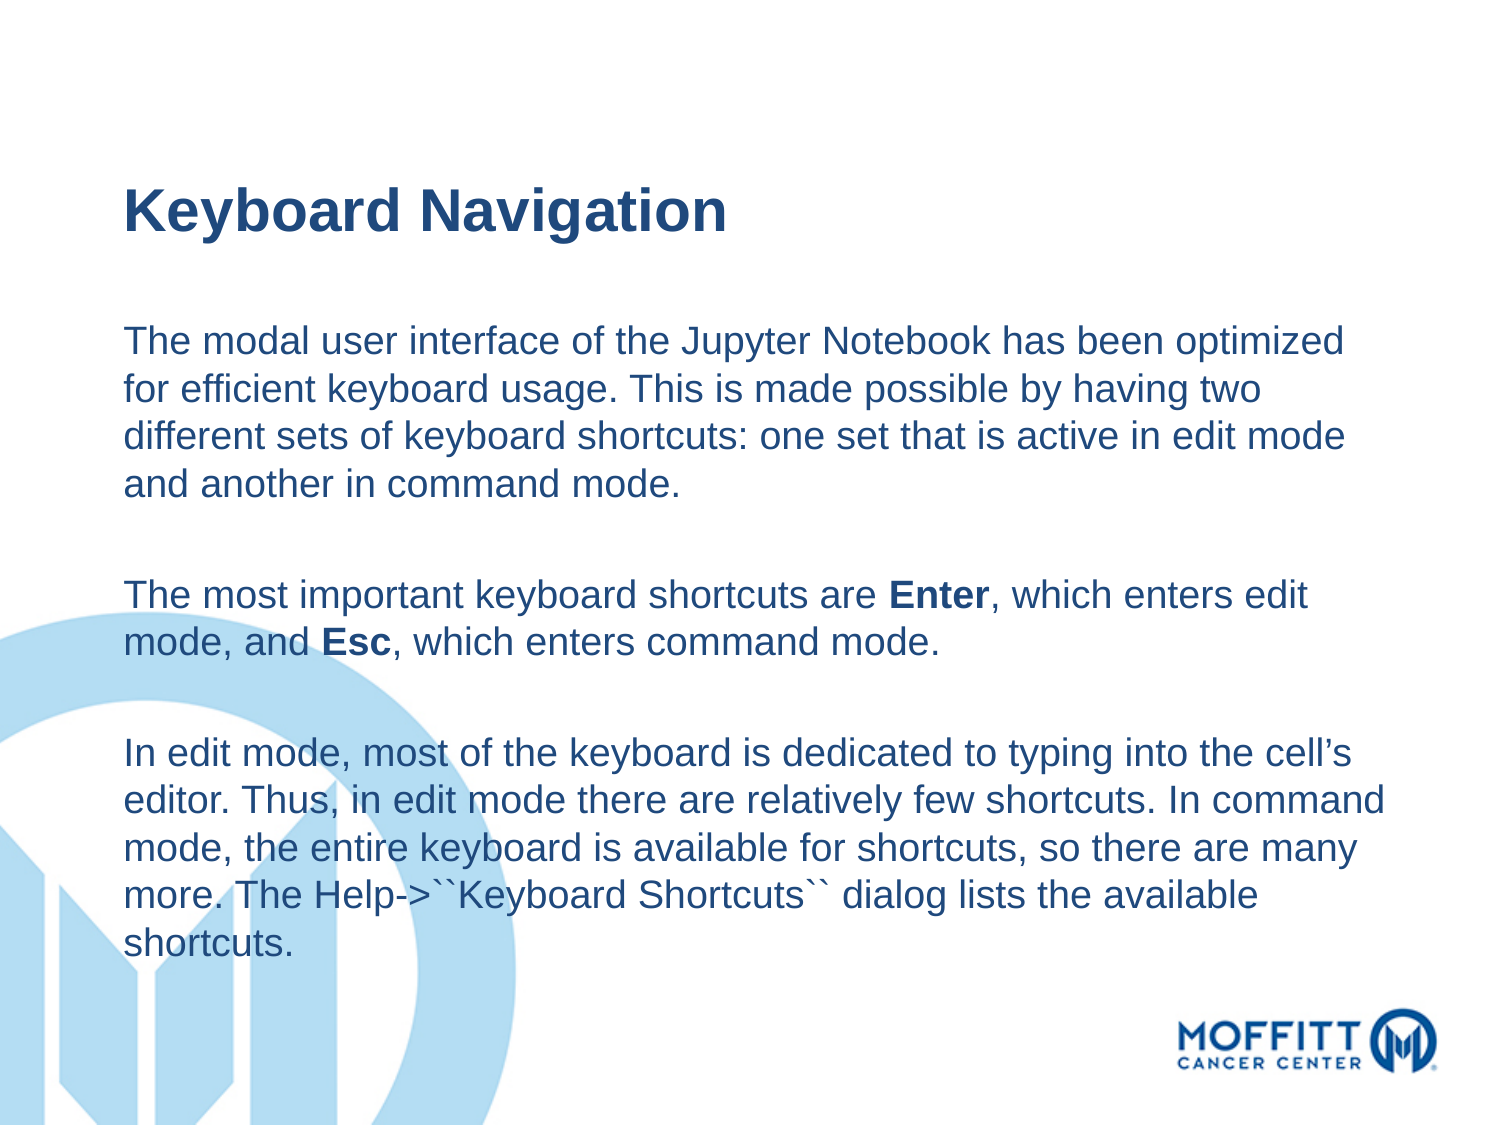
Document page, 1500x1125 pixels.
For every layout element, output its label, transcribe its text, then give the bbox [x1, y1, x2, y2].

picture [0, 0, 1500, 1125]
list Keyboard Navigation [108, 163, 1406, 287]
list The modal user interface of the Jupyter Notebook has been optimized for efficient keyboard usage. This is made possible by having two different sets of keyboard shortcuts: one set that is active in edit mode and another in command mode. The most important keyboard shortcuts are Enter, which enters edit mode, and Esc, which enters command mode. In edit mode, most of the keyboard is dedicated to typing into the cell’s editor. Thus, in edit mode there are relatively few shortcuts. In command mode, the entire keyboard is available for shortcuts, so there are many more. The Help->``Keyboard Shortcuts`` dialog lists the available shortcuts. [108, 307, 1406, 828]
